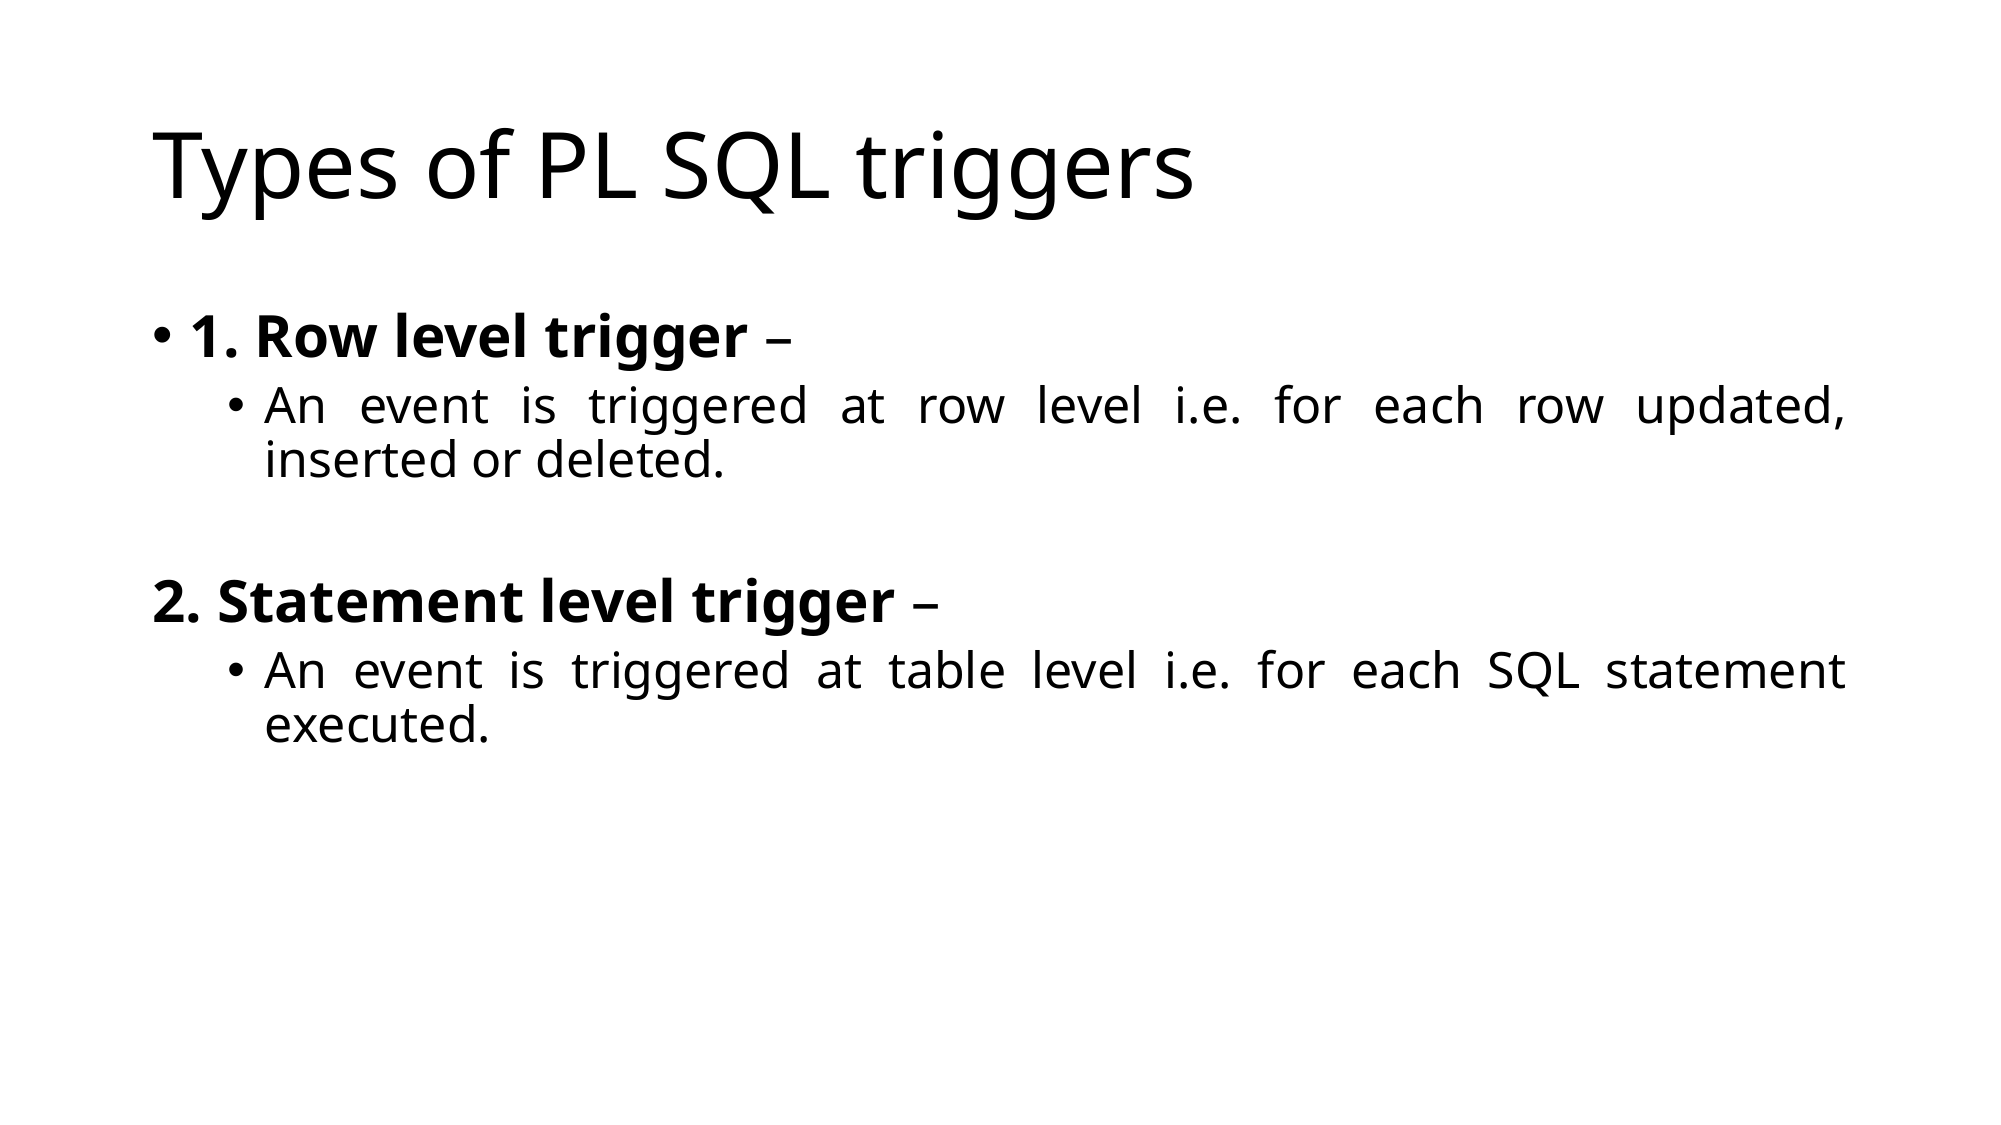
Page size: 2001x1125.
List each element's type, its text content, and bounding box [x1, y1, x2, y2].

title Types of PL SQL triggers [137, 59, 1863, 278]
list 1. Row level trigger – An event is triggered at row level i.e. for each row updated, inserted or deleted. 2. Statement level trigger – An event is triggered at table level i.e. for each SQL statement executed. [137, 299, 1863, 1014]
